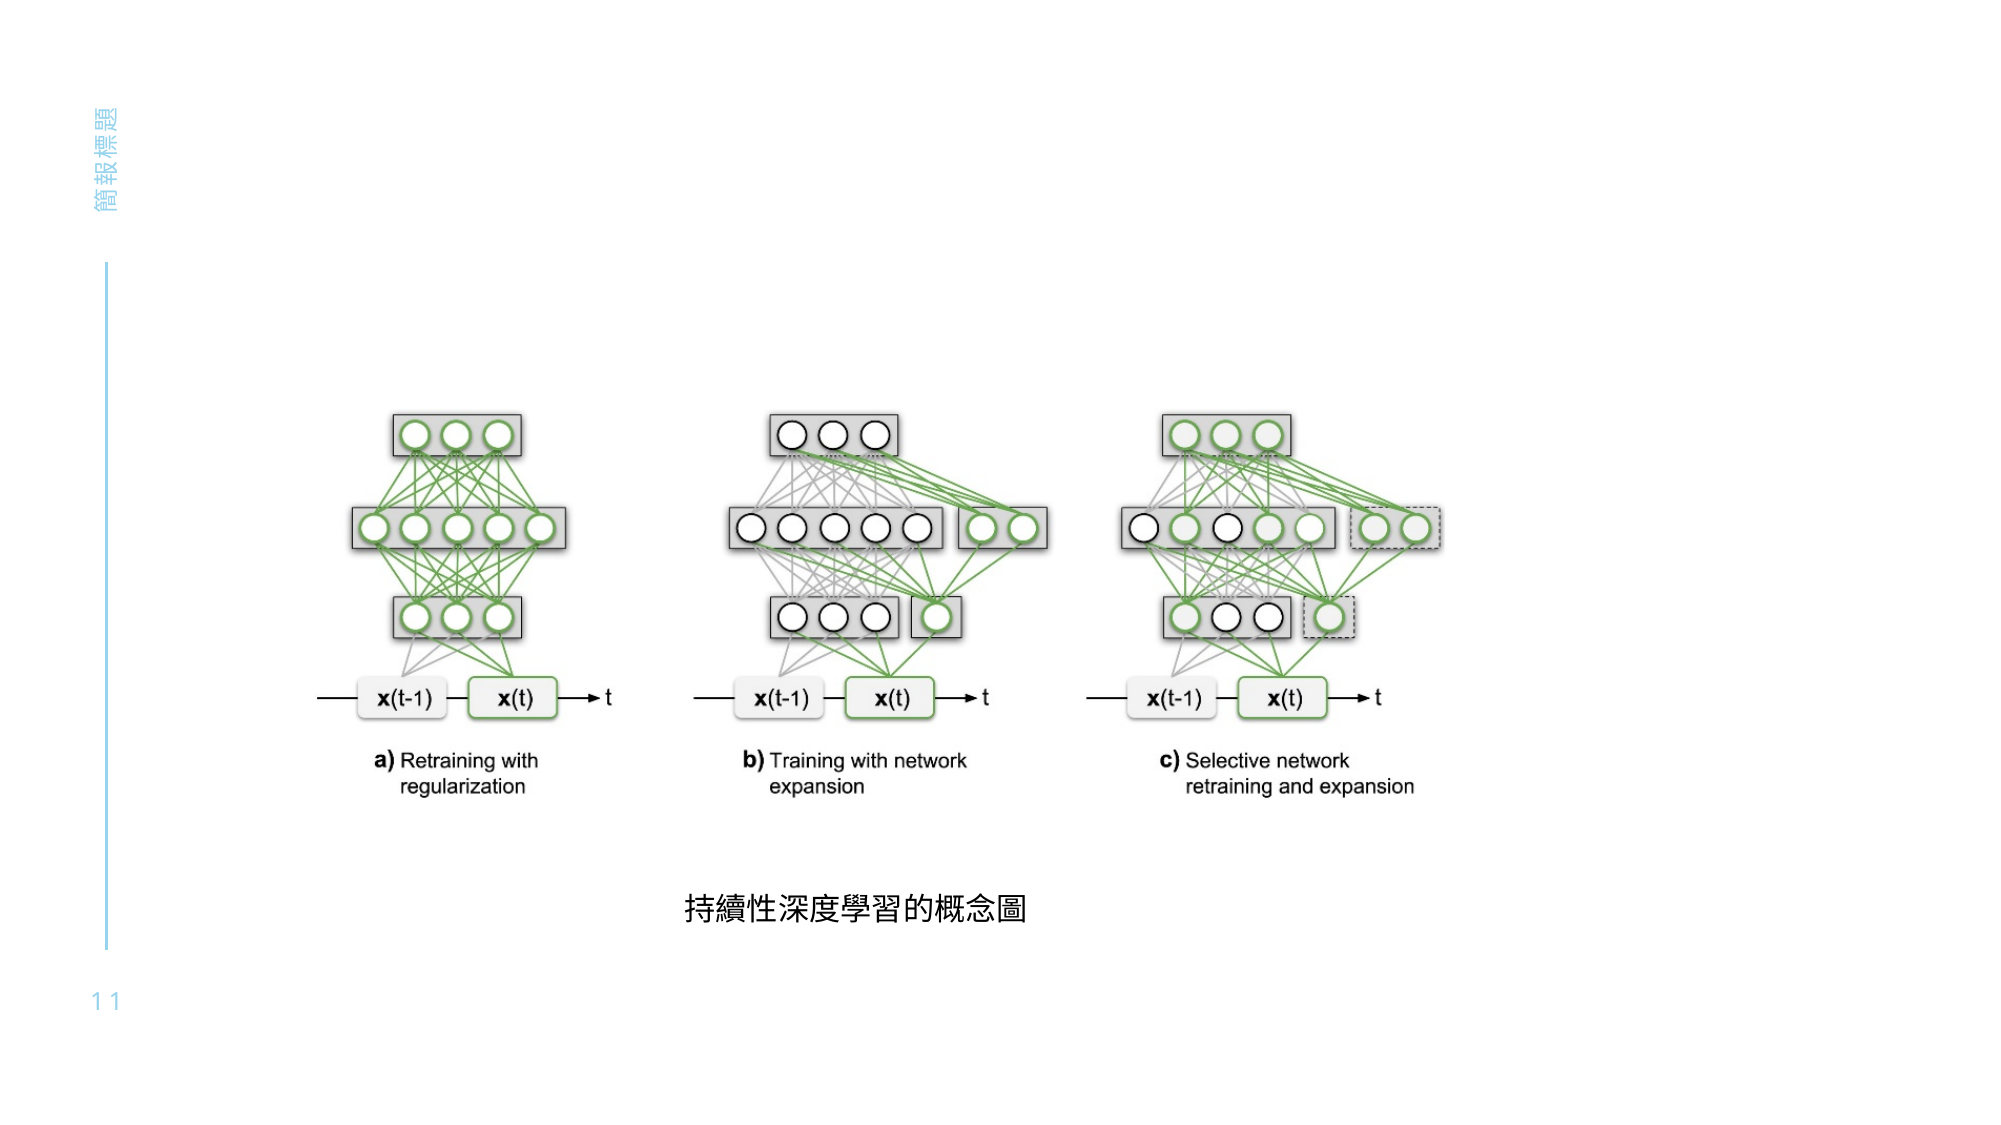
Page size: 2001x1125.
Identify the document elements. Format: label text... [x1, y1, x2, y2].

text_box 持續性深度學習的概念圖 [669, 881, 1406, 934]
slide_number 11 [68, 987, 144, 1018]
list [314, 408, 1448, 799]
footer 簡報標題 [90, 107, 120, 242]
